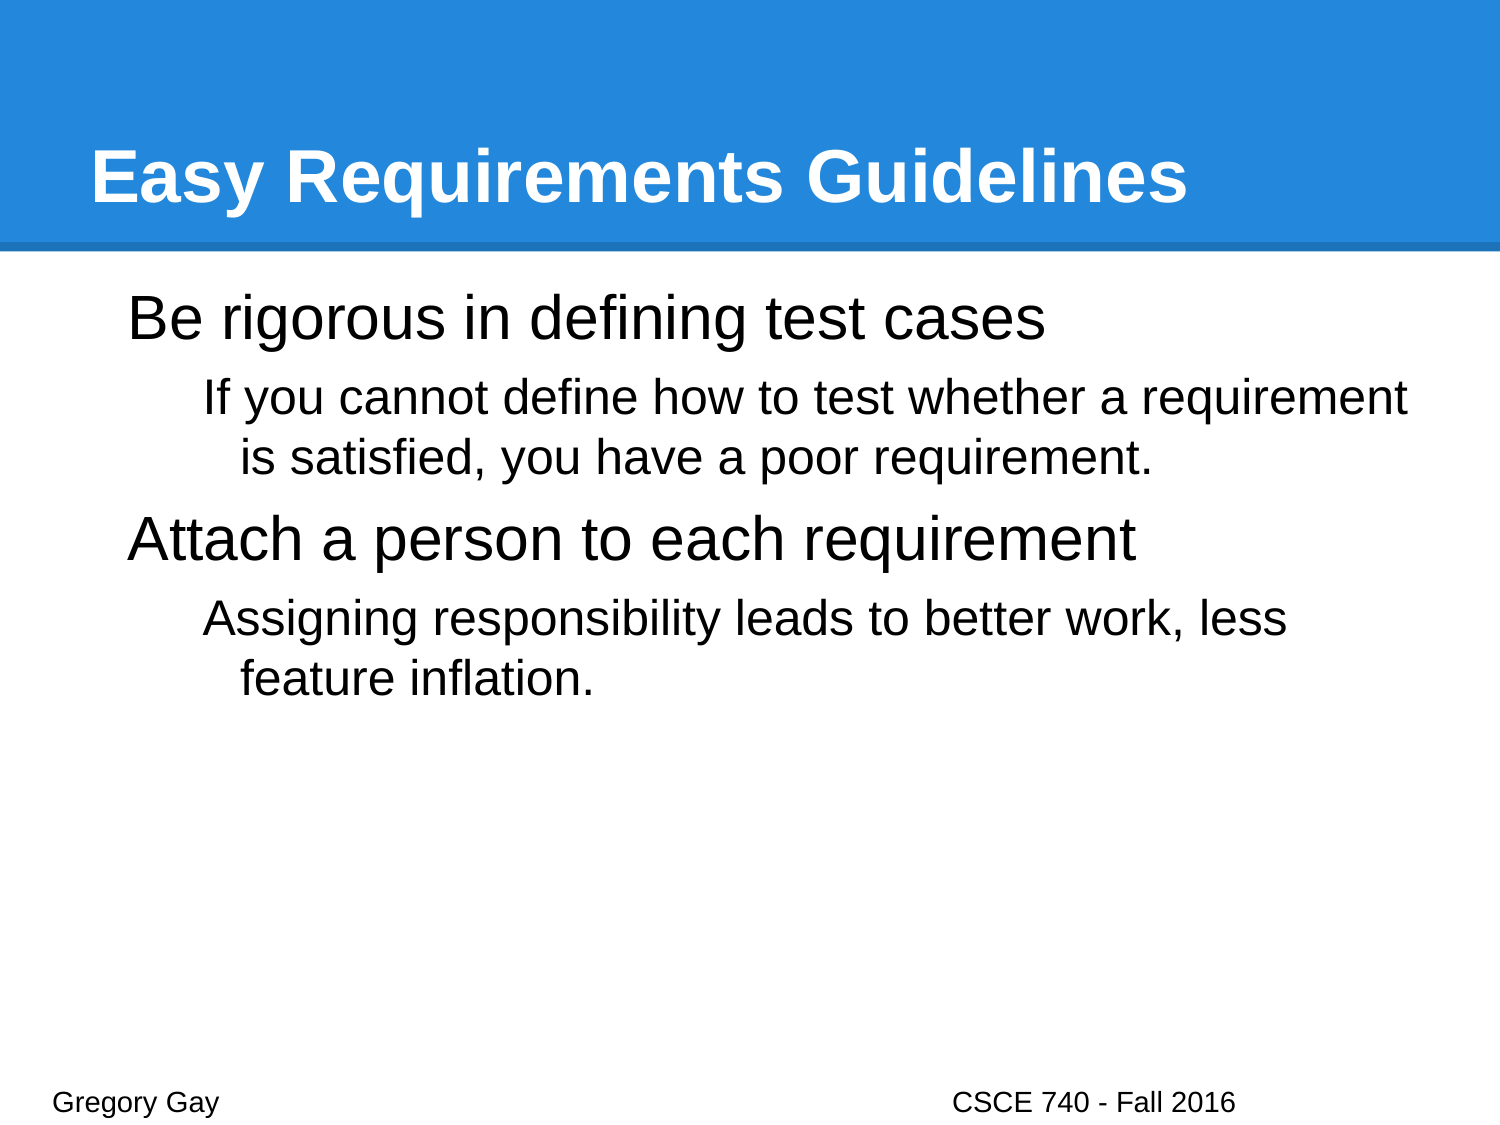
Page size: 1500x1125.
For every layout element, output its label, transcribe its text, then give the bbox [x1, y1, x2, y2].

title Easy Requirements Guidelines [75, 45, 1425, 233]
text_box Gregory Gay CSCE 740 - Fall 2016 5 [37, 1068, 1463, 1114]
list Be rigorous in defining test cases If you cannot define how to test whether a requirement is satisfied, you have a poor requirement. Attach a person to each requirement Assigning responsibility leads to better work, less feature inflation. [75, 262, 1425, 1068]
